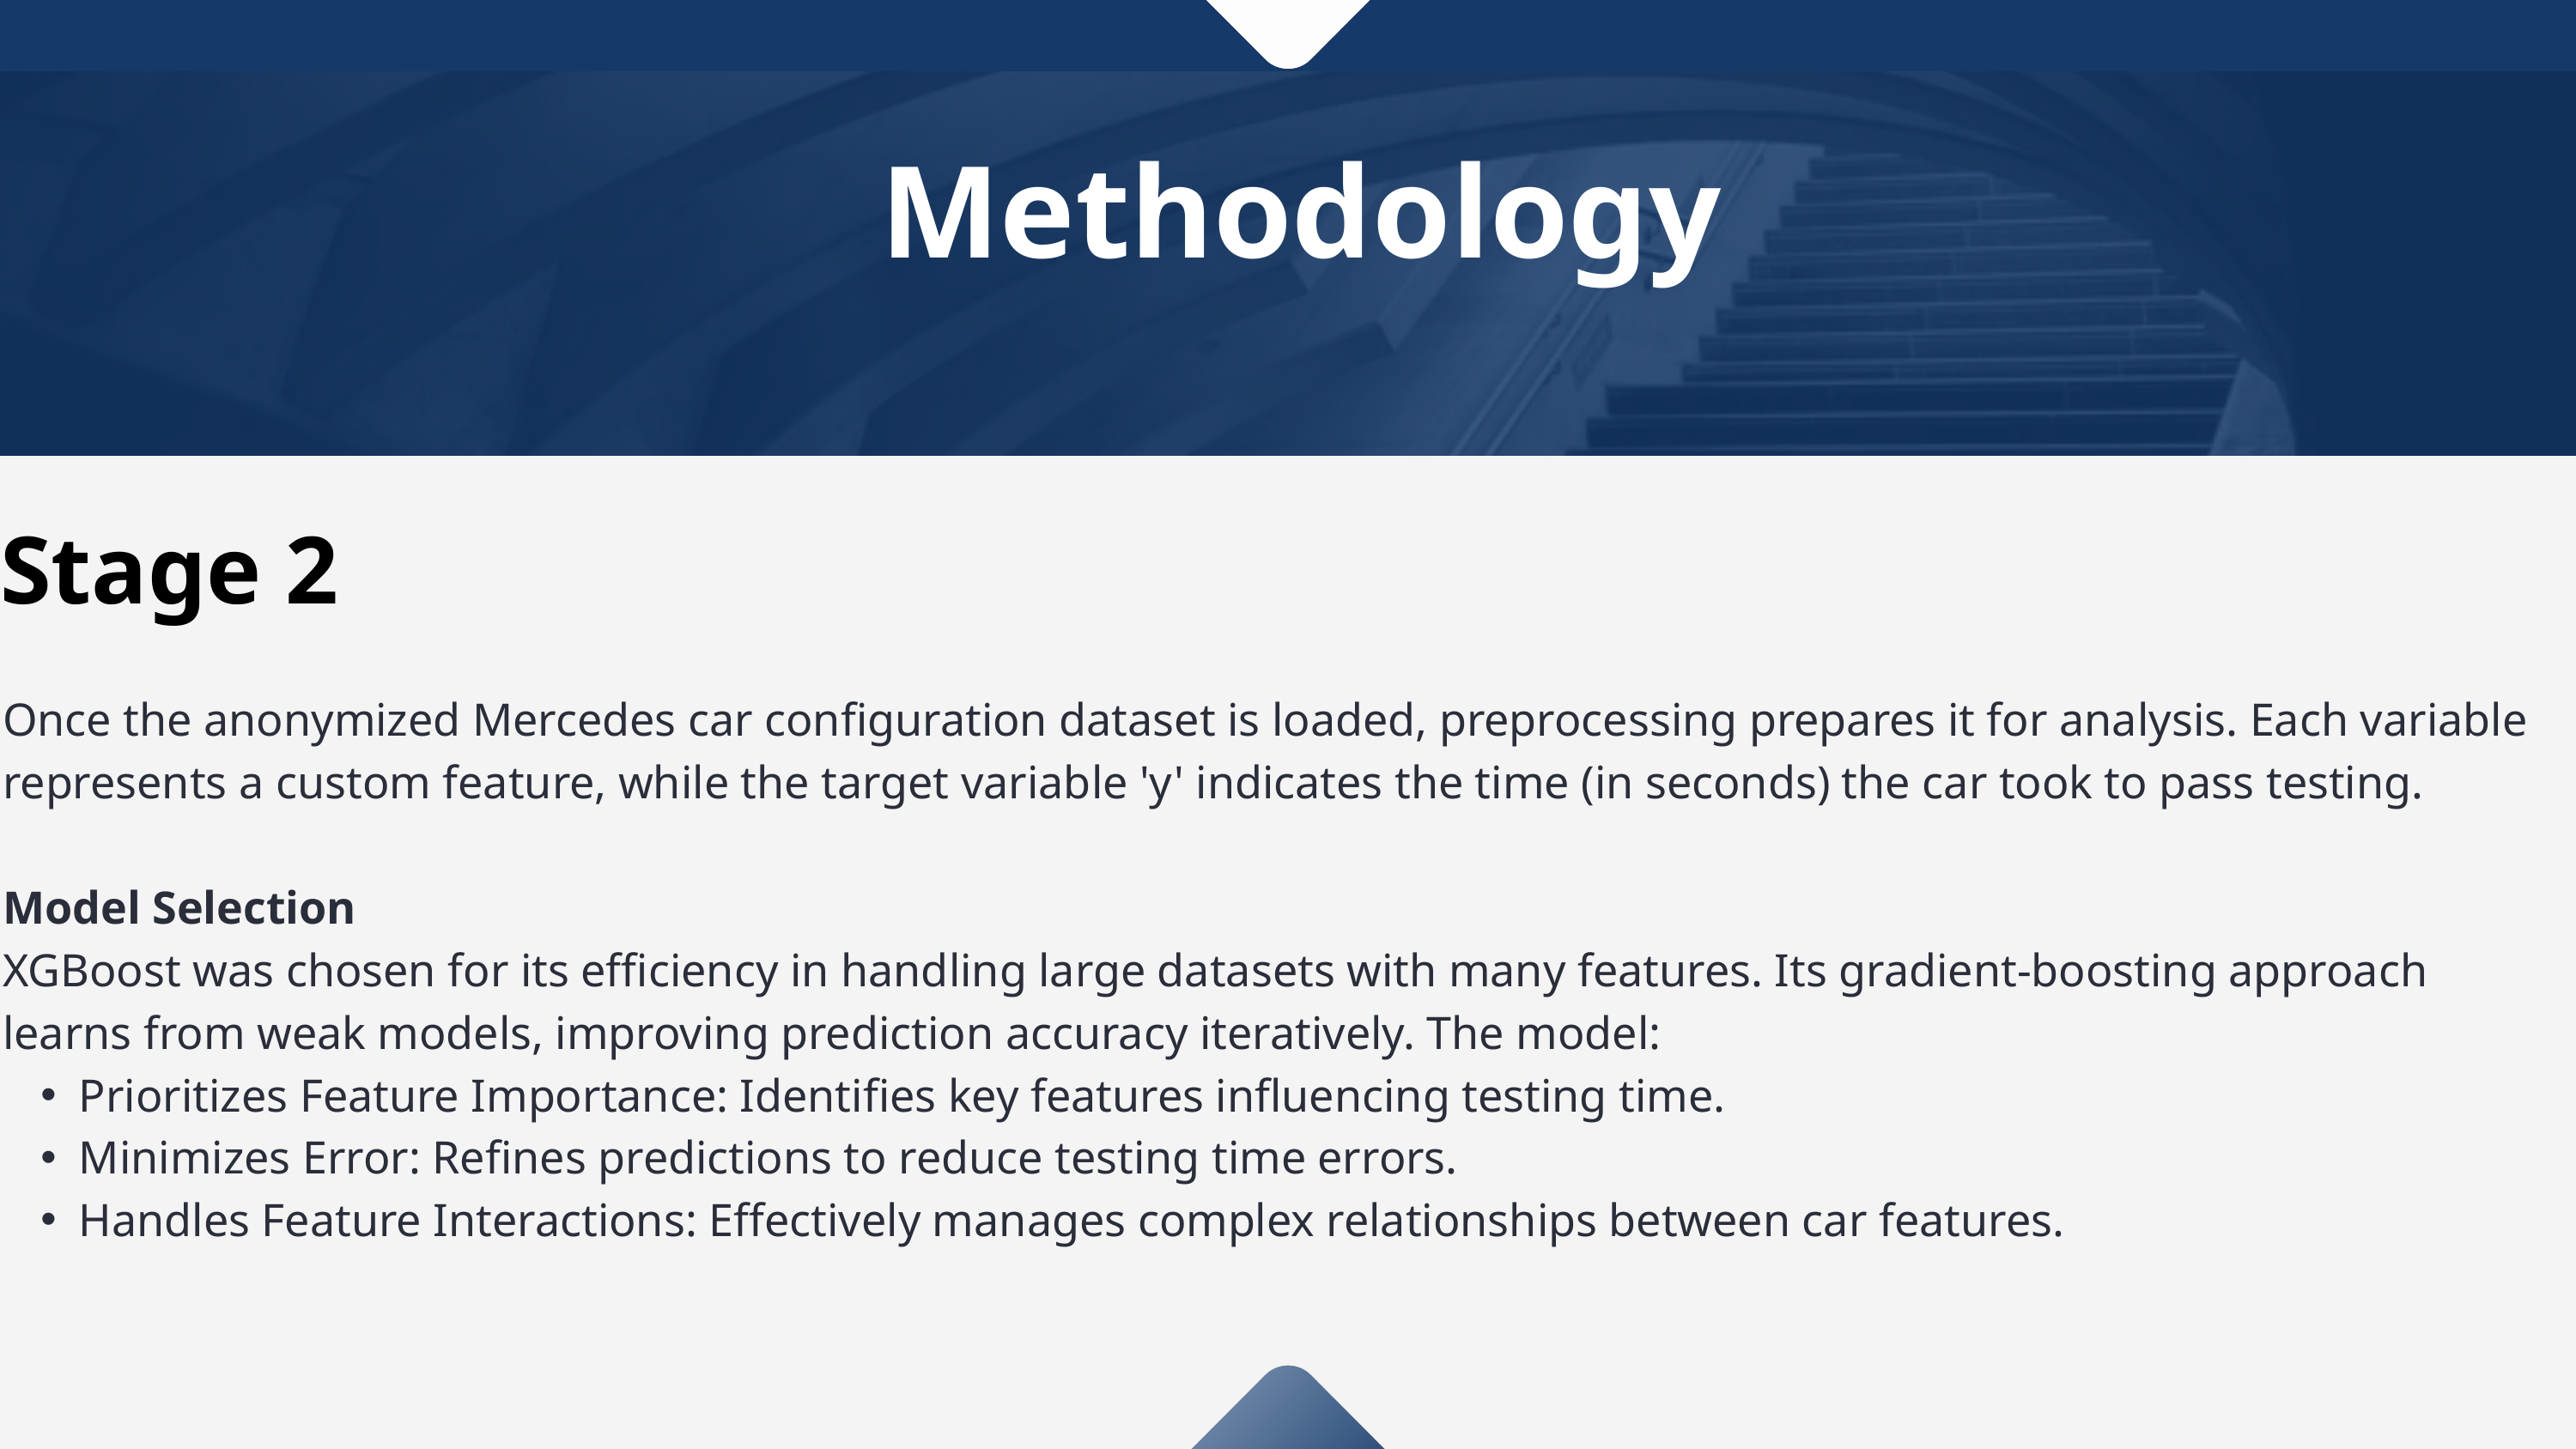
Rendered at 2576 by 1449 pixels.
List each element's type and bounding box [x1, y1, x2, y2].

text_box [0, 455, 2576, 1449]
text_box [0, 71, 2576, 452]
text_box [1173, 0, 1402, 70]
